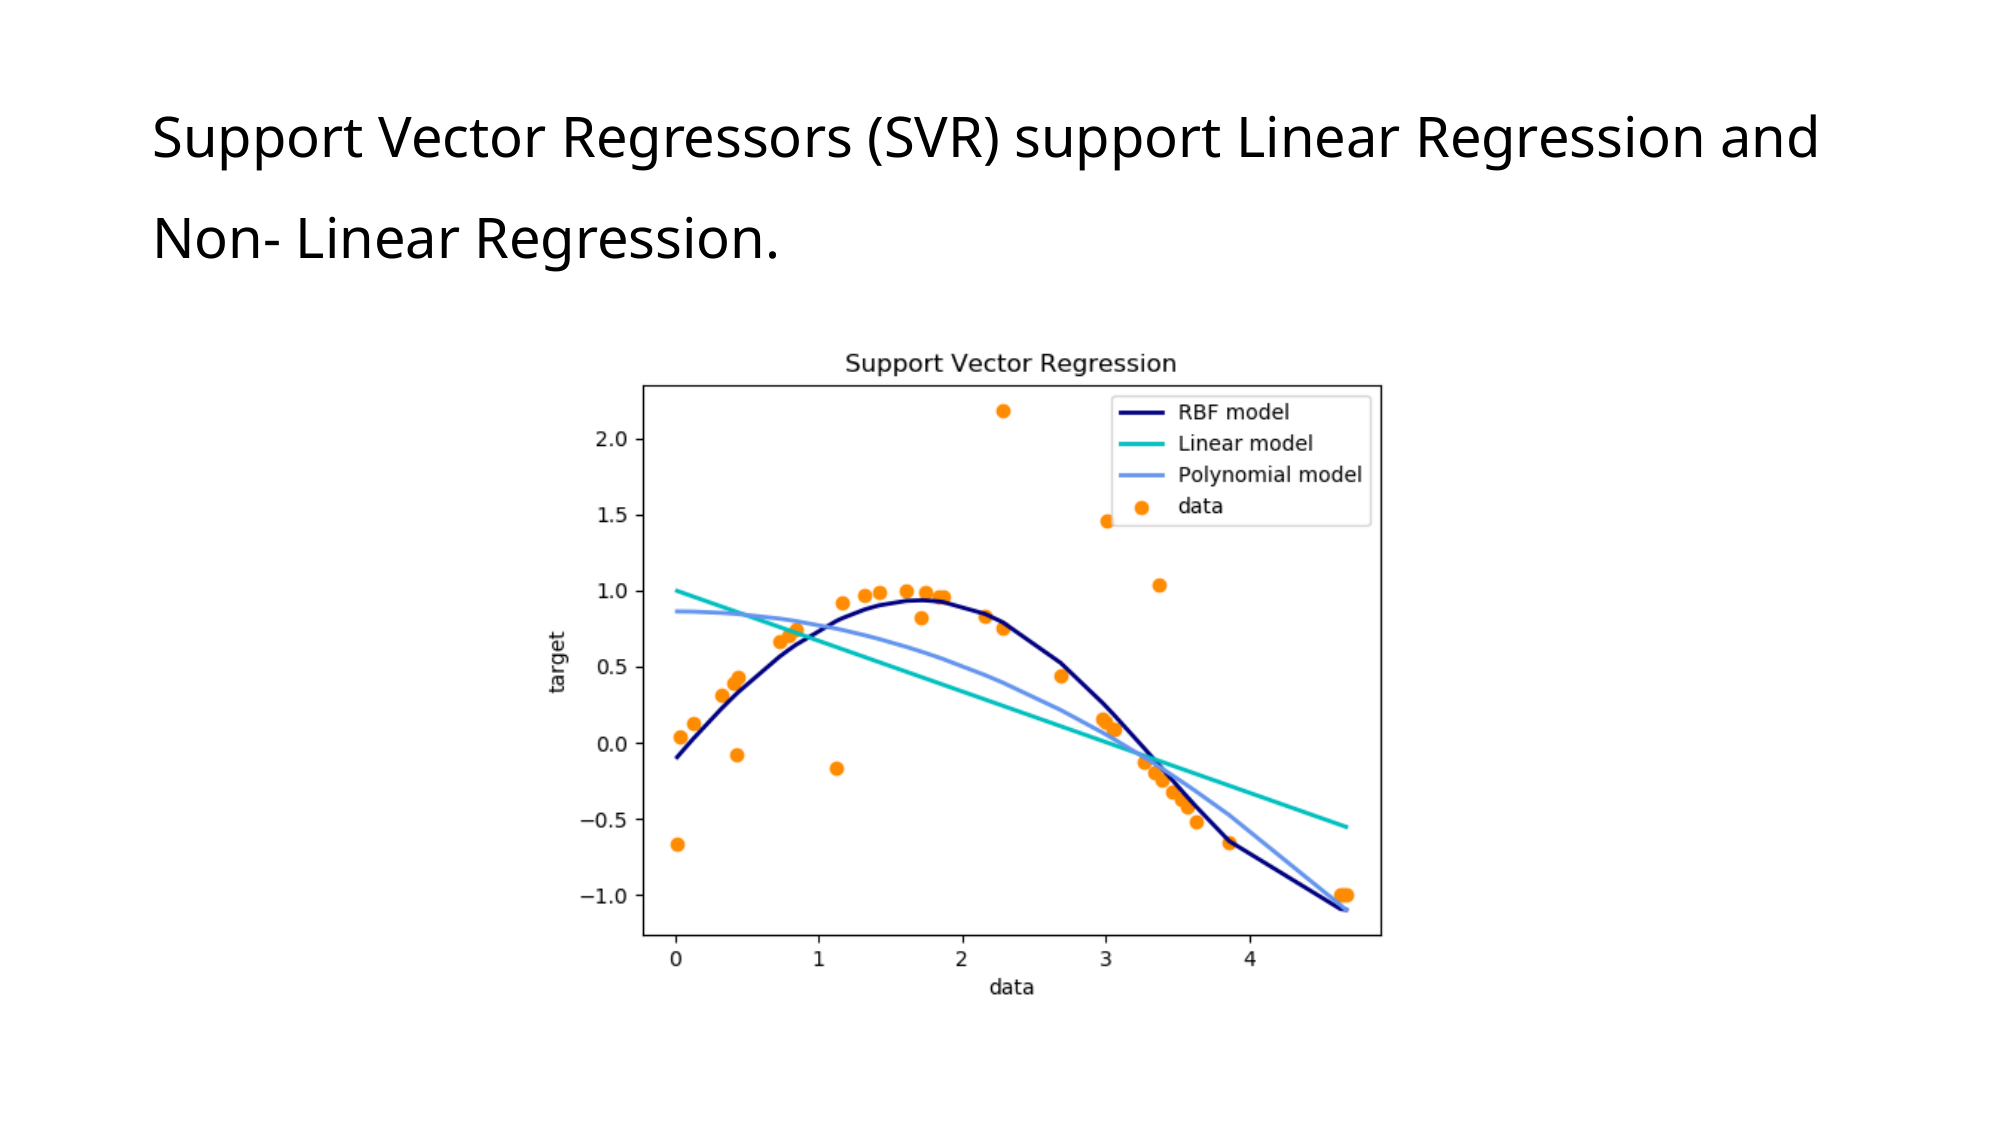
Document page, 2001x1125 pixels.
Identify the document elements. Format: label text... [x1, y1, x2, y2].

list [524, 299, 1476, 1014]
title Support Vector Regressors (SVR) support Linear Regression and Non- Linear Regression. [137, 59, 1863, 278]
